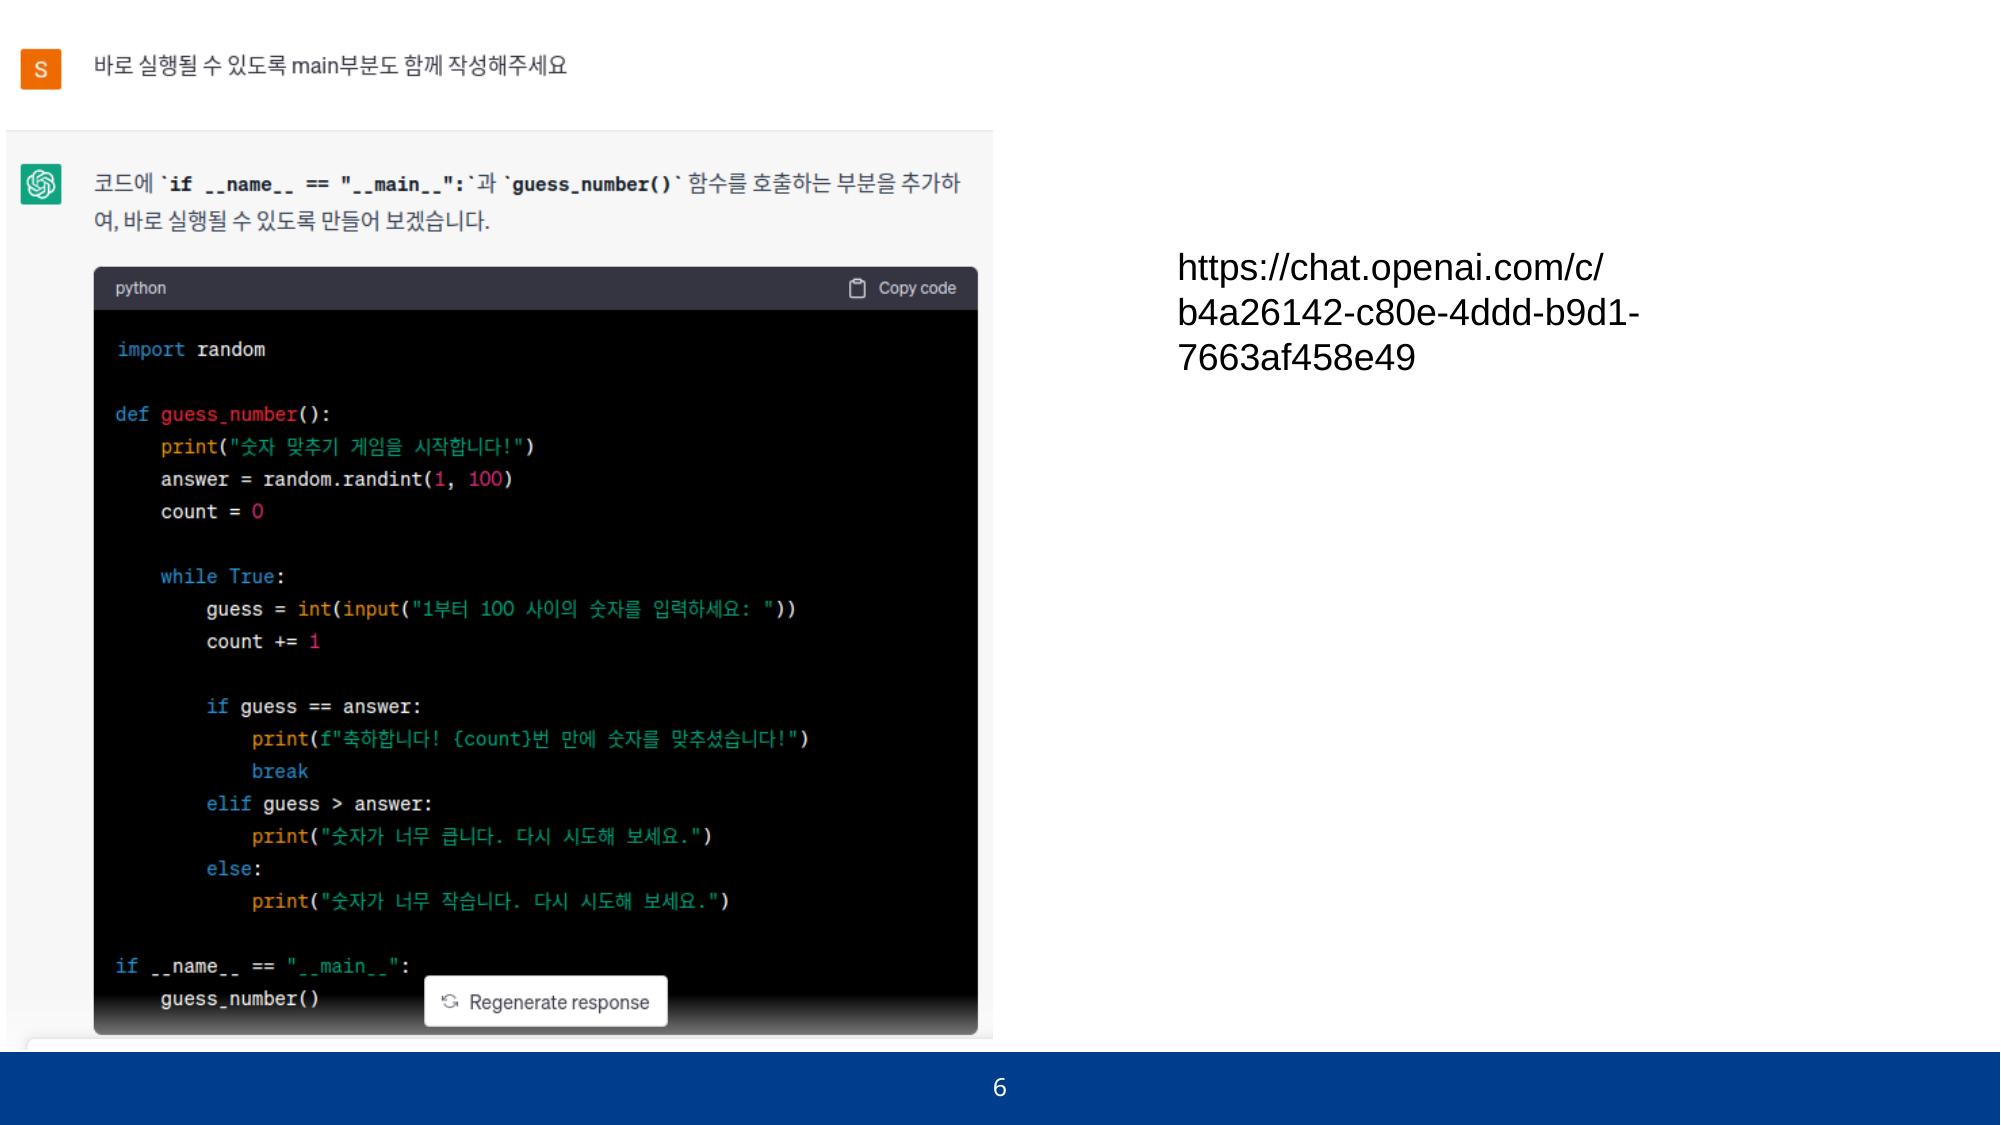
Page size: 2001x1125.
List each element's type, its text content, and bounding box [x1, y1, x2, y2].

picture [6, 37, 993, 1051]
text_box https://chat.openai.com/c/b4a26142-c80e-4ddd-b9d1-7663af458e49 [1162, 235, 1788, 488]
